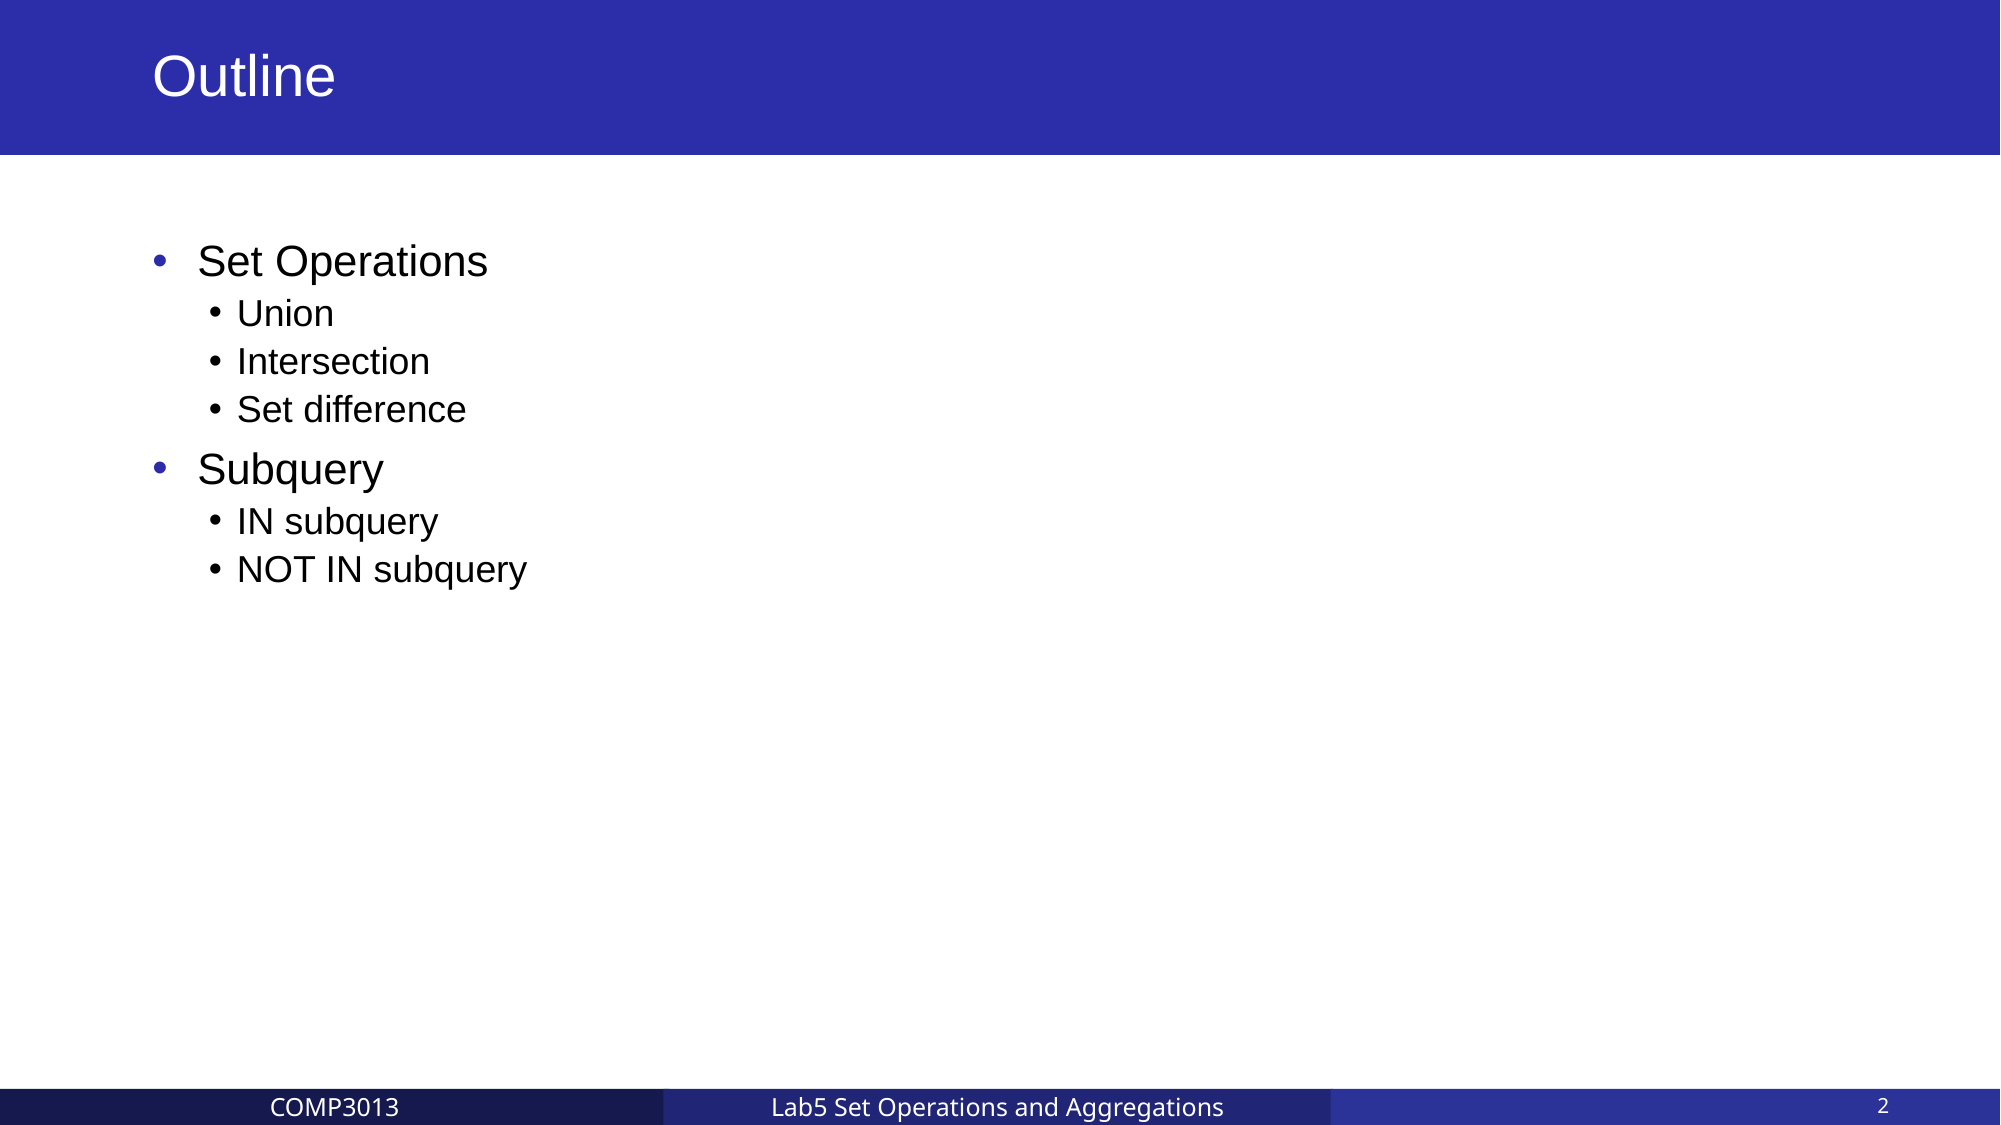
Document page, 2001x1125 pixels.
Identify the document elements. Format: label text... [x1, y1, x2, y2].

list Set Operations Union Intersection Set difference Subquery IN subquery NOT IN subquery [137, 231, 1863, 993]
title Outline [137, 7, 1863, 147]
